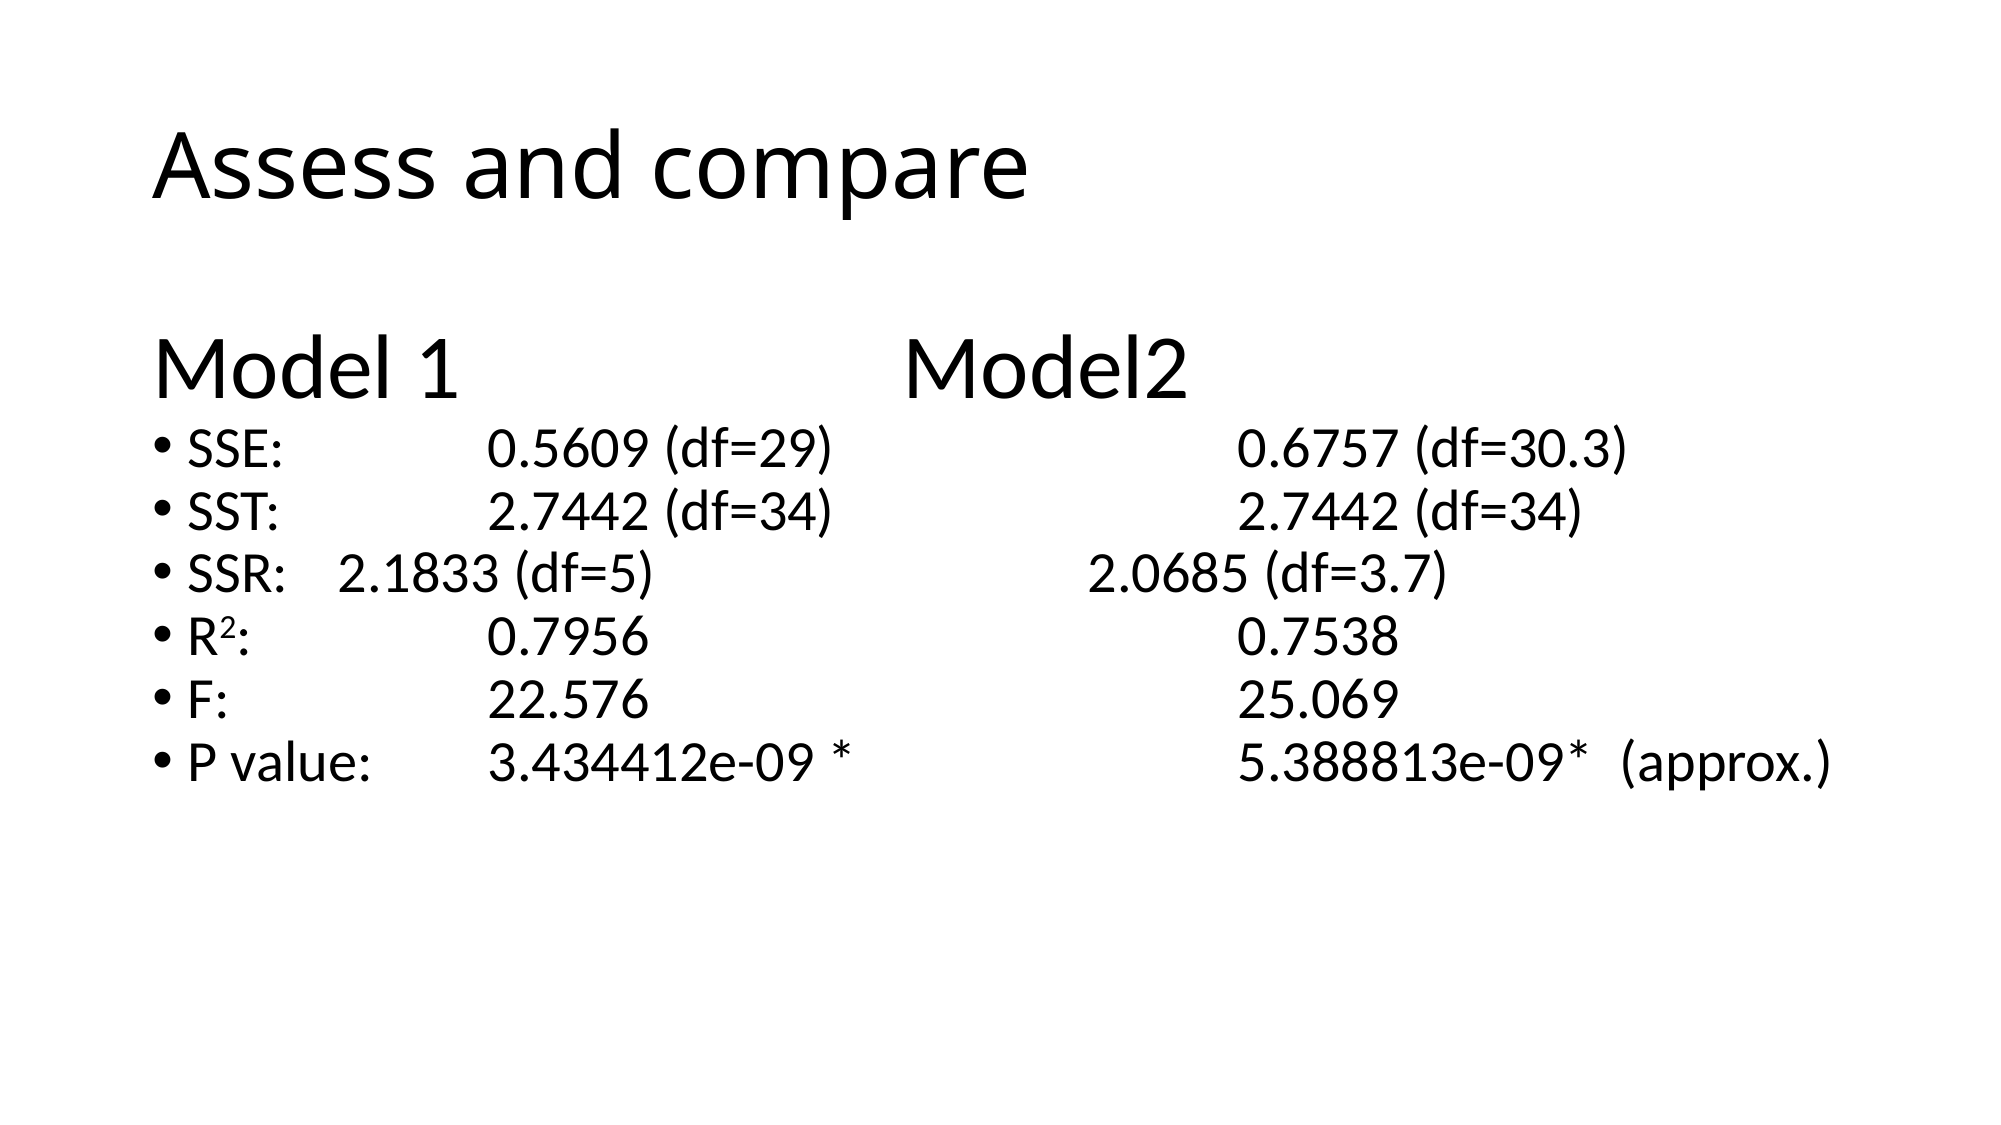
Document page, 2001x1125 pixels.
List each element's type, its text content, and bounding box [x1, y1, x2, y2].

text_box Model 1 Model2 SSE: 0.5609 (df=29) 0.6757 (df=30.3) SST: 2.7442 (df=34) 2.7442 (df=34) SSR: 2.1833 (df=5) 2.0685 (df=3.7) R2: 0.7956 0.7538 F: 22.576 25.069 P value: 3.434412e-09 * 5.388813e-09* (approx.) [137, 299, 1863, 1014]
text_box Assess and compare [137, 59, 1863, 278]
